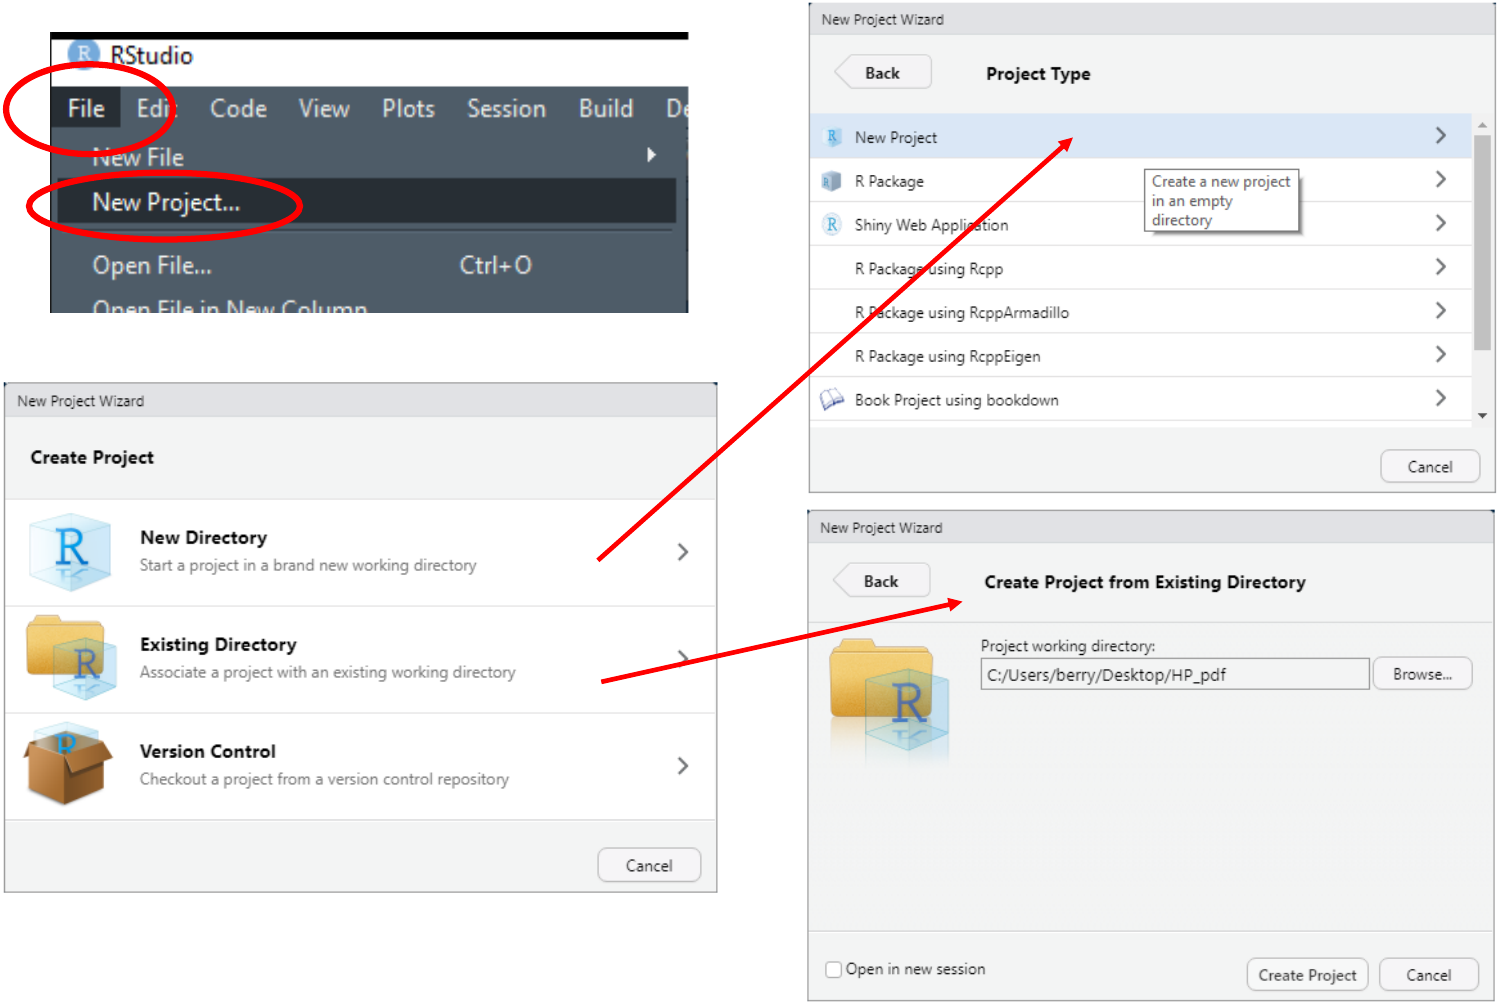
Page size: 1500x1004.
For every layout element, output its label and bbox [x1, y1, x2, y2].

picture [801, 506, 1500, 1004]
text_box [27, 187, 50, 226]
text_box [597, 137, 1073, 561]
text_box [601, 601, 963, 682]
picture [0, 377, 723, 897]
picture [50, 32, 703, 313]
text_box [5, 68, 50, 150]
picture [805, 0, 1500, 497]
